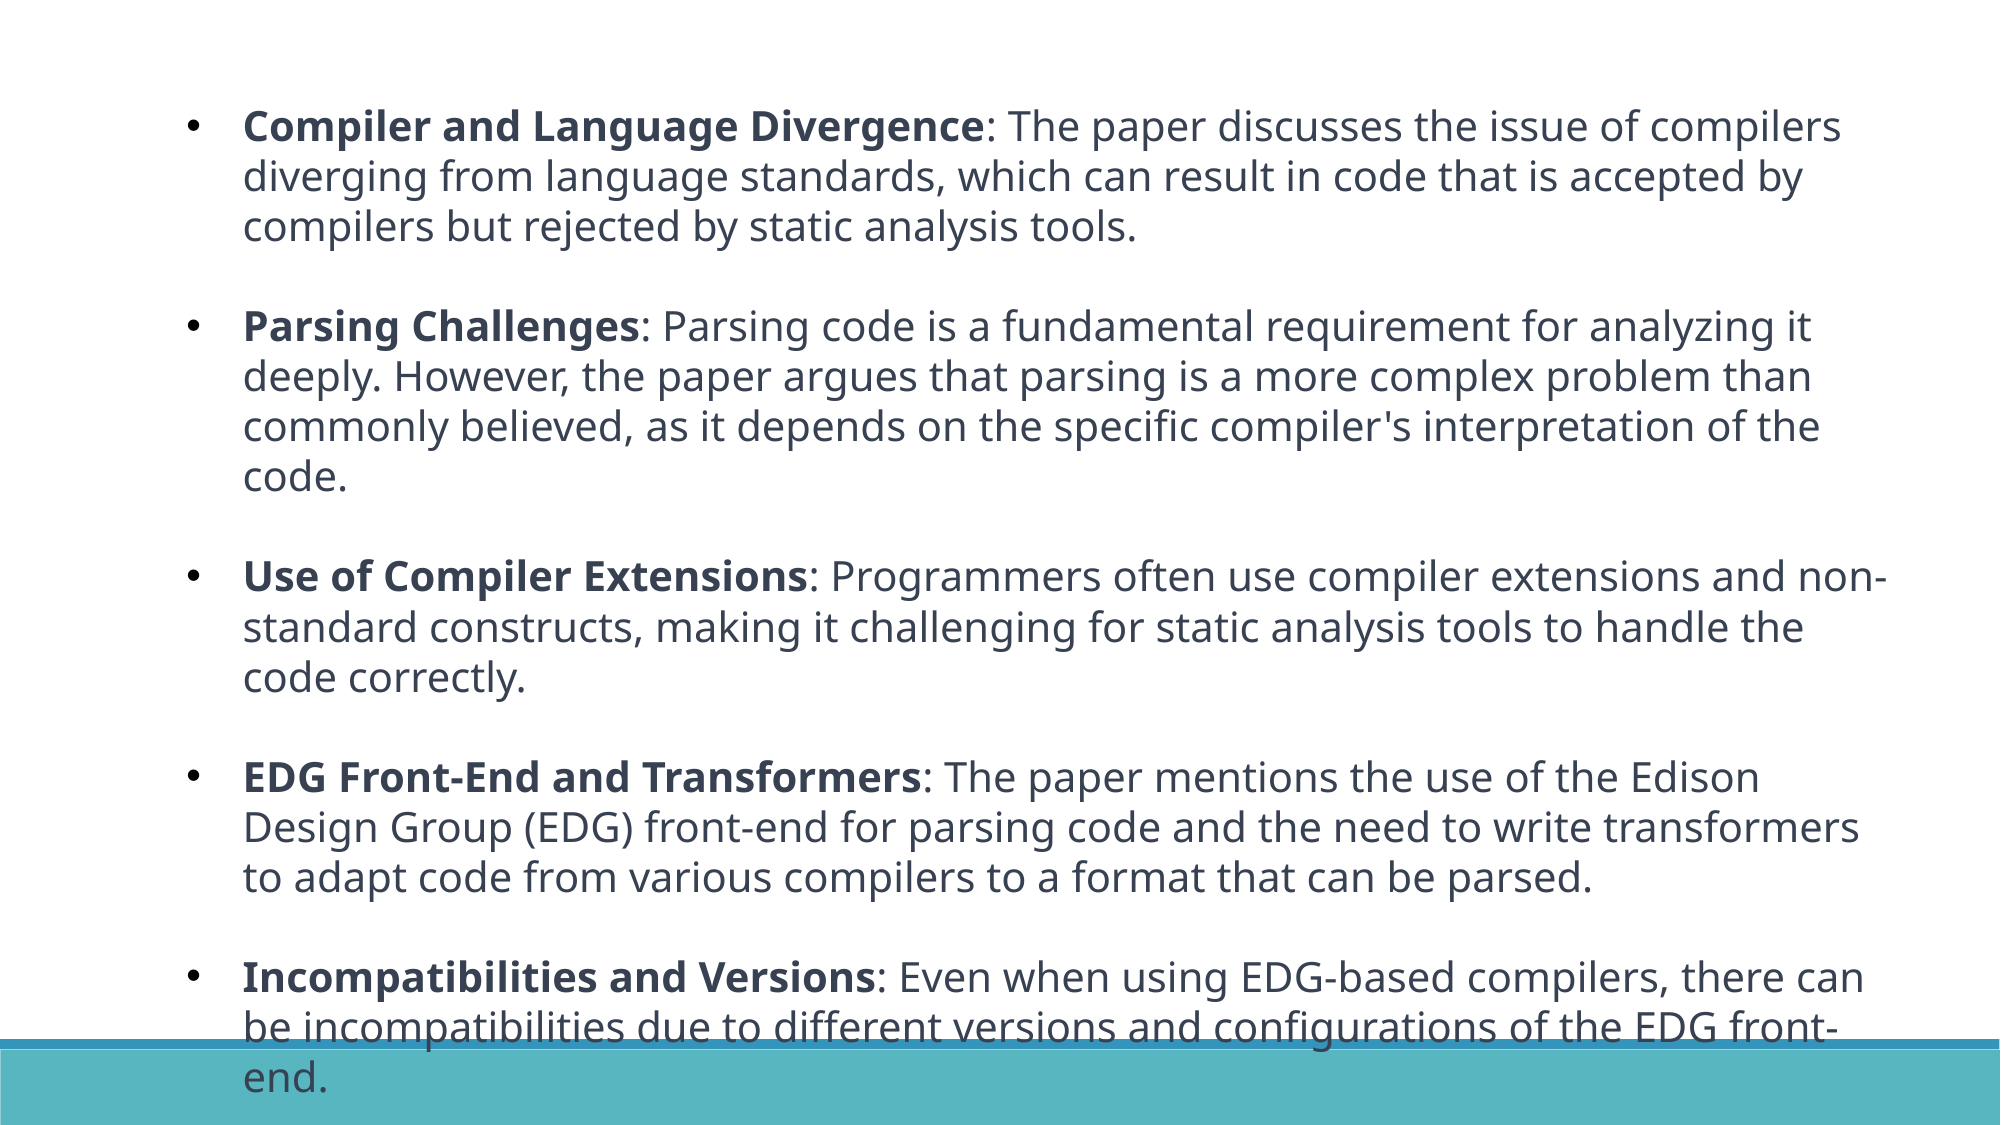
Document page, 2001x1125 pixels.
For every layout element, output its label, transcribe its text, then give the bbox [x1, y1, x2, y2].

text_box Compiler and Language Divergence: The paper discusses the issue of compilers diverging from language standards, which can result in code that is accepted by compilers but rejected by static analysis tools. Parsing Challenges: Parsing code is a fundamental requirement for analyzing it deeply. However, the paper argues that parsing is a more complex problem than commonly believed, as it depends on the specific compiler's interpretation of the code. Use of Compiler Extensions: Programmers often use compiler extensions and non-standard constructs, making it challenging for static analysis tools to handle the code correctly. EDG Front-End and Transformers: The paper mentions the use of the Edison Design Group (EDG) front-end for parsing code and the need to write transformers to adapt code from various compilers to a format that can be parsed. Incompatibilities and Versions: Even when using EDG-based compilers, there can be incompatibilities due to different versions and configurations of the EDG front-end. [171, 92, 1909, 1125]
